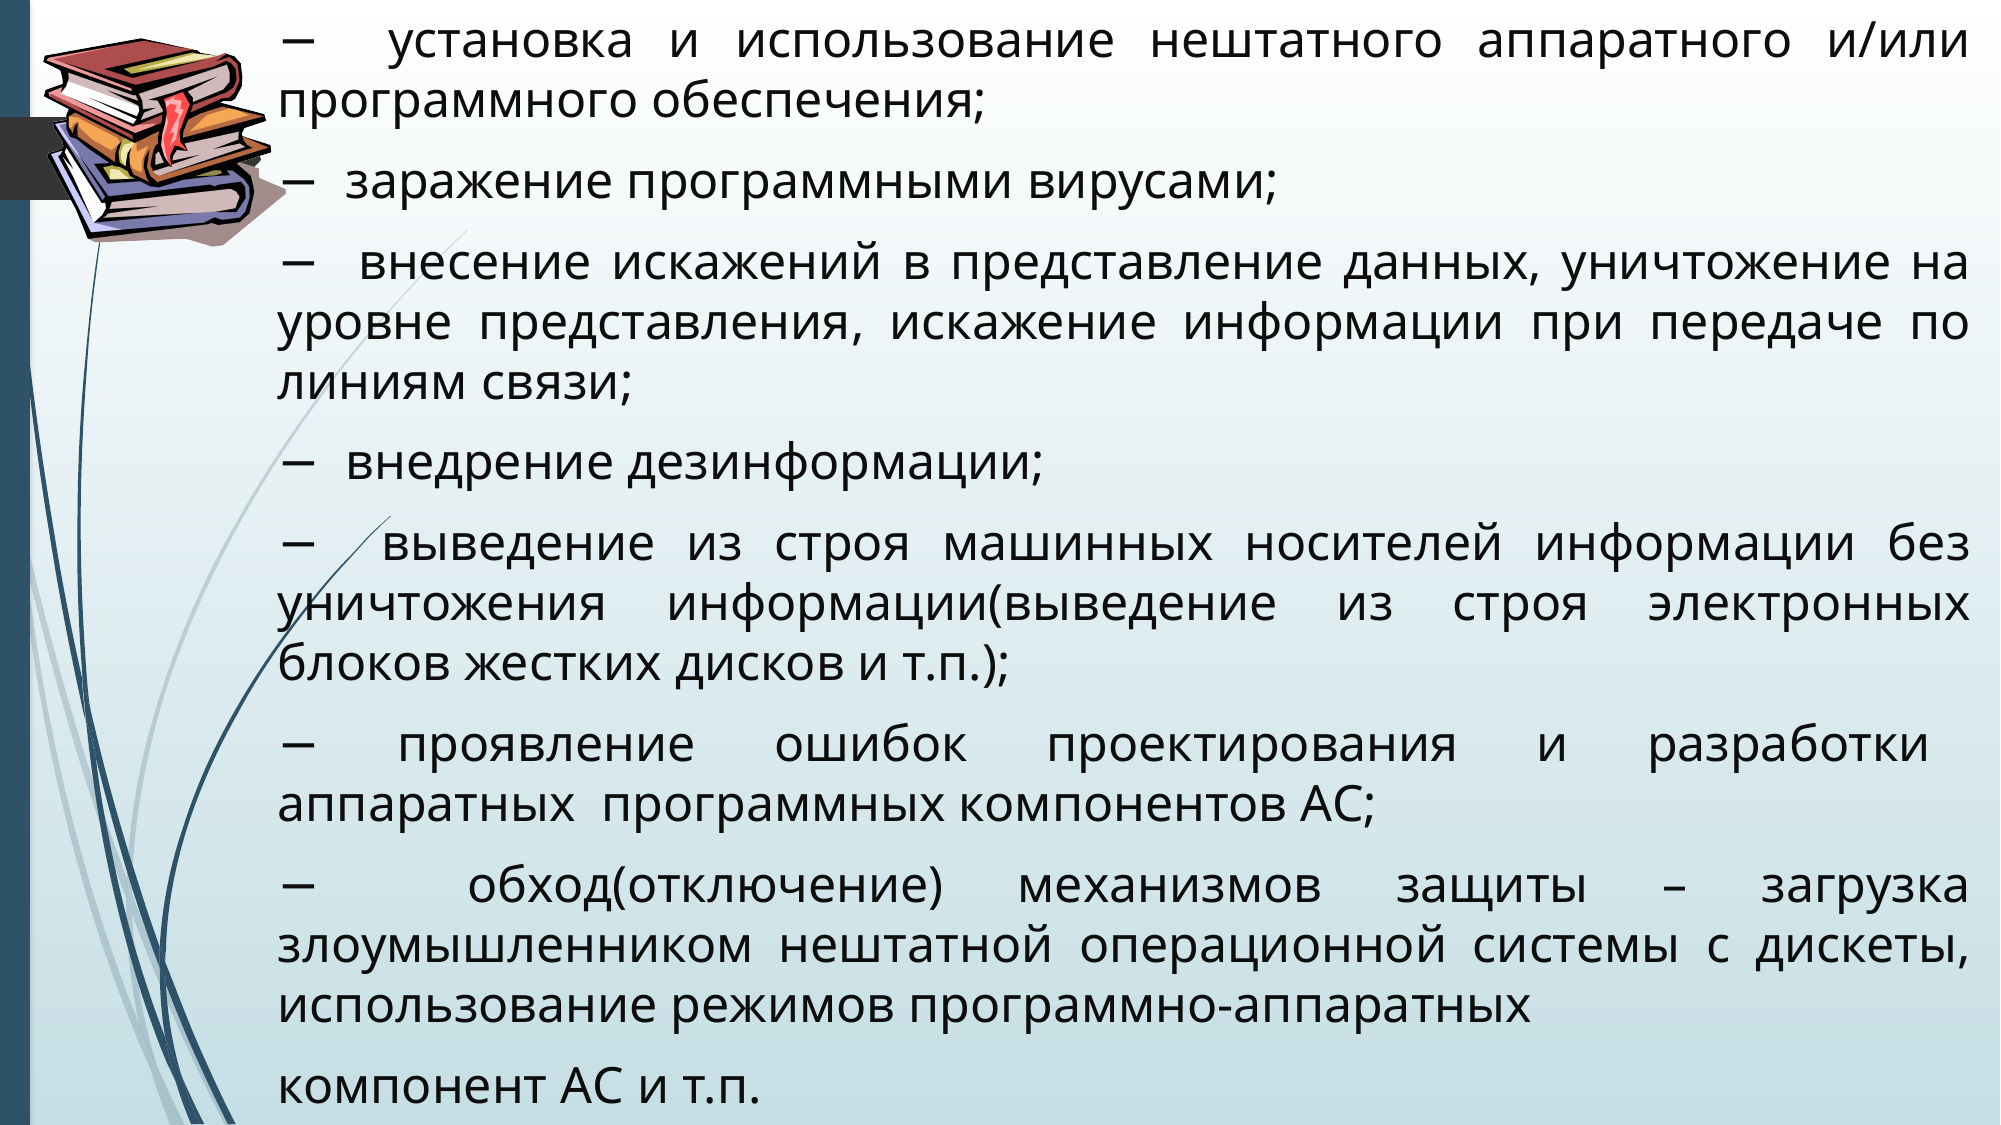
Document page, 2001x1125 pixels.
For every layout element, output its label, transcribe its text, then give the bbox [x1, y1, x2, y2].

picture [42, 36, 286, 250]
list − установка и использование нештатного аппаратного и/или программного обеспечения; − заражение программными вирусами; − внесение искажений в представление данных, уничтожение на уровне представления, искажение информации при передаче по линиям связи; − внедрение дезинформации; − выведение из строя машинных носителей информации без уничтожения информации(выведение из строя электронных блоков жестких дисков и т.п.); − проявление ошибок проектирования и разработки аппаратных программных компонентов АС; − обход(отключение) механизмов защиты – загрузка злоумышленником нештатной операционной системы с дискеты, использование режимов программно-аппаратных компонент АС и т.п. [262, 0, 1987, 1125]
